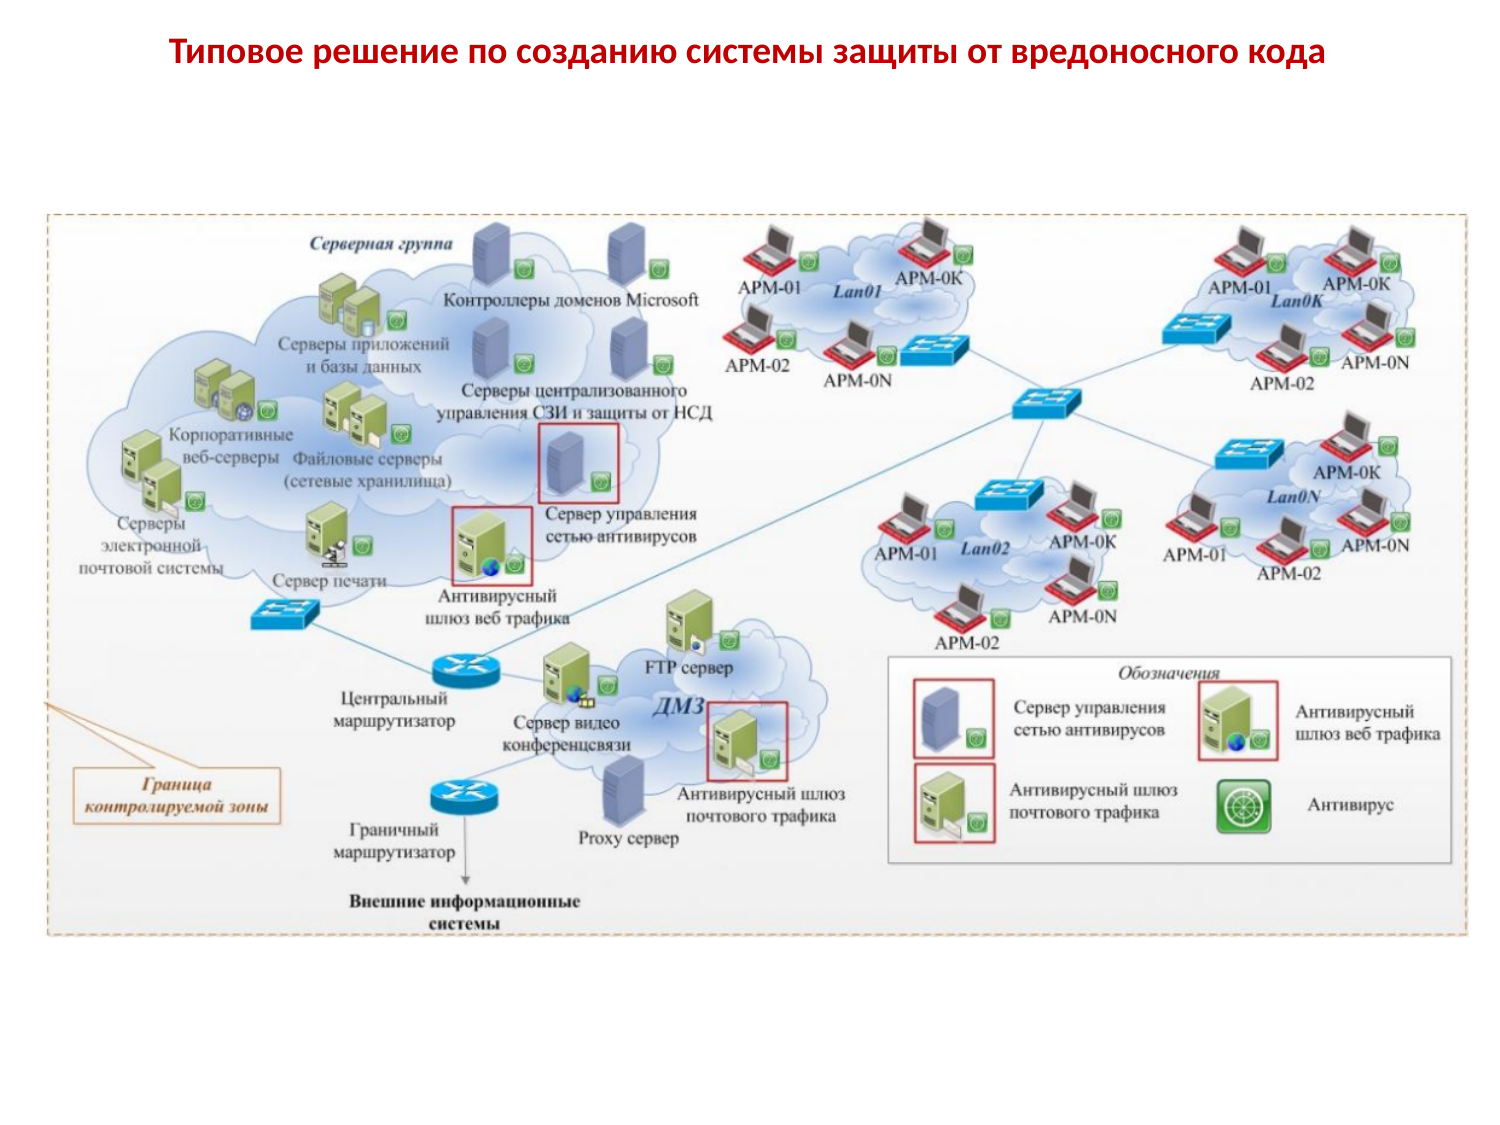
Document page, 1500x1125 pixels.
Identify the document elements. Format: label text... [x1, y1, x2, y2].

text_box Типовое решение по созданию системы защиты от вредоносного кода [0, 19, 1500, 79]
picture [41, 207, 1471, 943]
